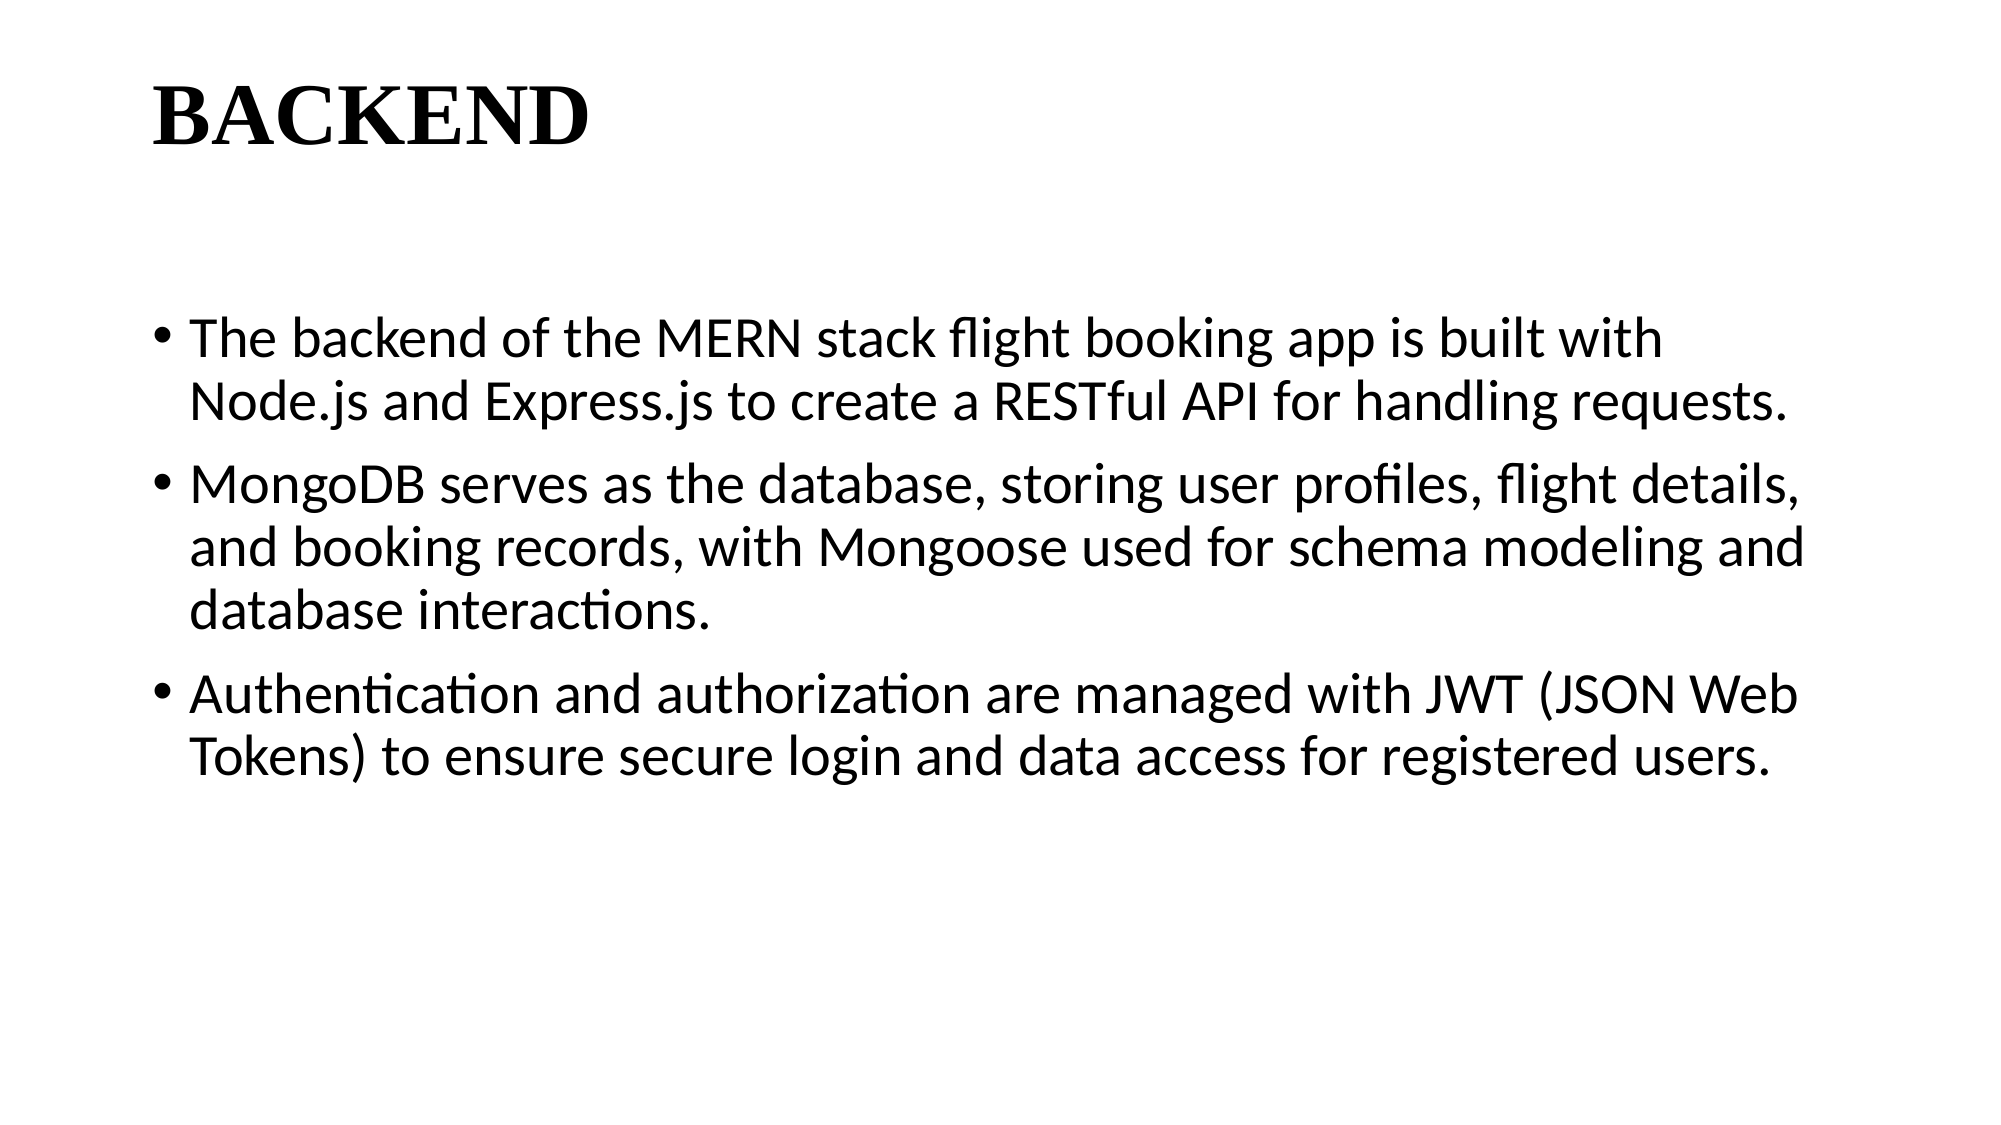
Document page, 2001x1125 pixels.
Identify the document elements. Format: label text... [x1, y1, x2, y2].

title BACKEND [137, 59, 1863, 278]
list The backend of the MERN stack flight booking app is built with Node.js and Express.js to create a RESTful API for handling requests. MongoDB serves as the database, storing user profiles, flight details, and booking records, with Mongoose used for schema modeling and database interactions. Authentication and authorization are managed with JWT (JSON Web Tokens) to ensure secure login and data access for registered users. [137, 299, 1863, 1014]
